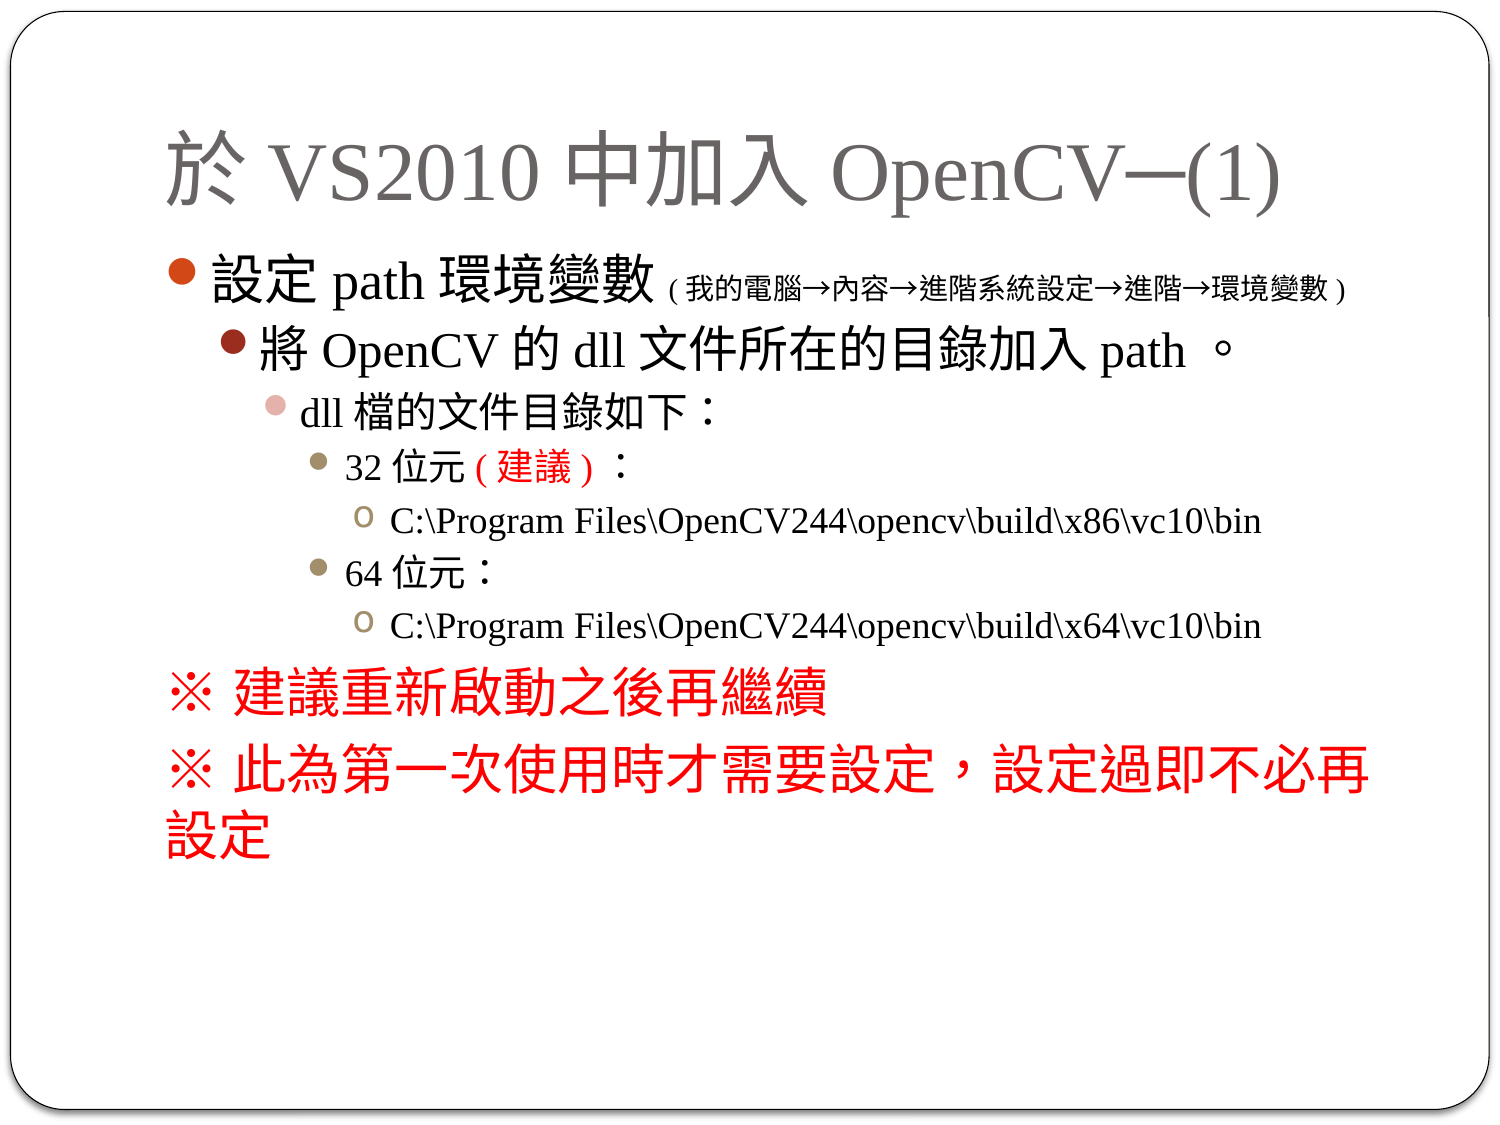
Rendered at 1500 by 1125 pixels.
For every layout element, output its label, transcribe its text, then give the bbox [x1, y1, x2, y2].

list 設定path環境變數(我的電腦→內容→進階系統設定→進階→環境變數) 將OpenCV的dll文件所在的目錄加入path。 dll檔的文件目錄如下： 32位元(建議)： C:\Program Files\OpenCV244\opencv\build\x86\vc10\bin 64位元： C:\Program Files\OpenCV244\opencv\build\x64\vc10\bin ※建議重新啟動之後再繼續 ※此為第一次使用時才需要設定，設定過即不必再設定 [150, 237, 1425, 988]
title 於VS2010中加入OpenCV─(1) [150, 45, 1425, 233]
